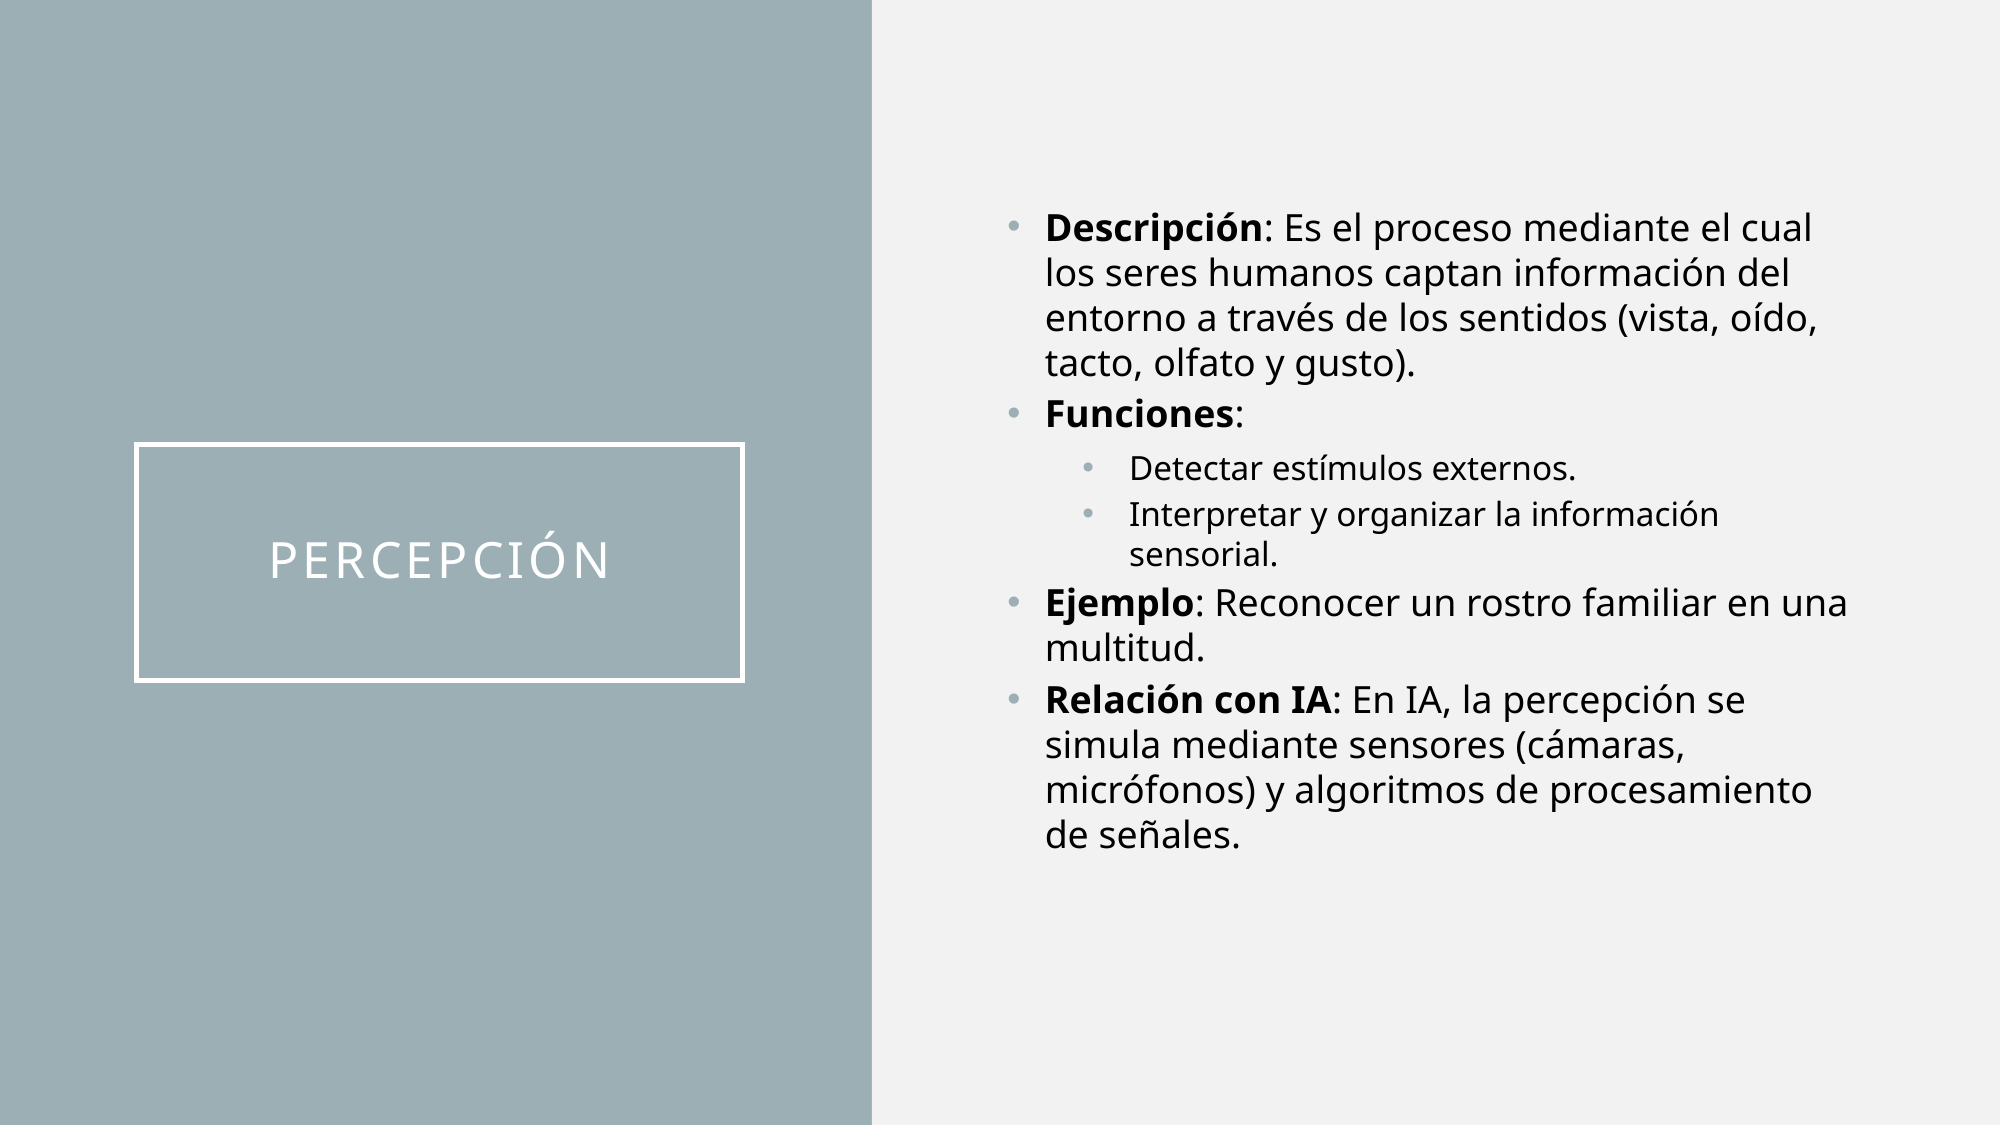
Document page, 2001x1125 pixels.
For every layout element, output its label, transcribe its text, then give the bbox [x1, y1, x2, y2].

title Percepción [134, 442, 745, 683]
text_box [871, 0, 2000, 1125]
list Descripción: Es el proceso mediante el cual los seres humanos captan información del entorno a través de los sentidos (vista, oído, tacto, olfato y gusto). Funciones: Detectar estímulos externos. Interpretar y organizar la información sensorial. Ejemplo: Reconocer un rostro familiar en una multitud. Relación con IA: En IA, la percepción se simula mediante sensores (cámaras, micrófonos) y algoritmos de procesamiento de señales. [992, 131, 1880, 994]
